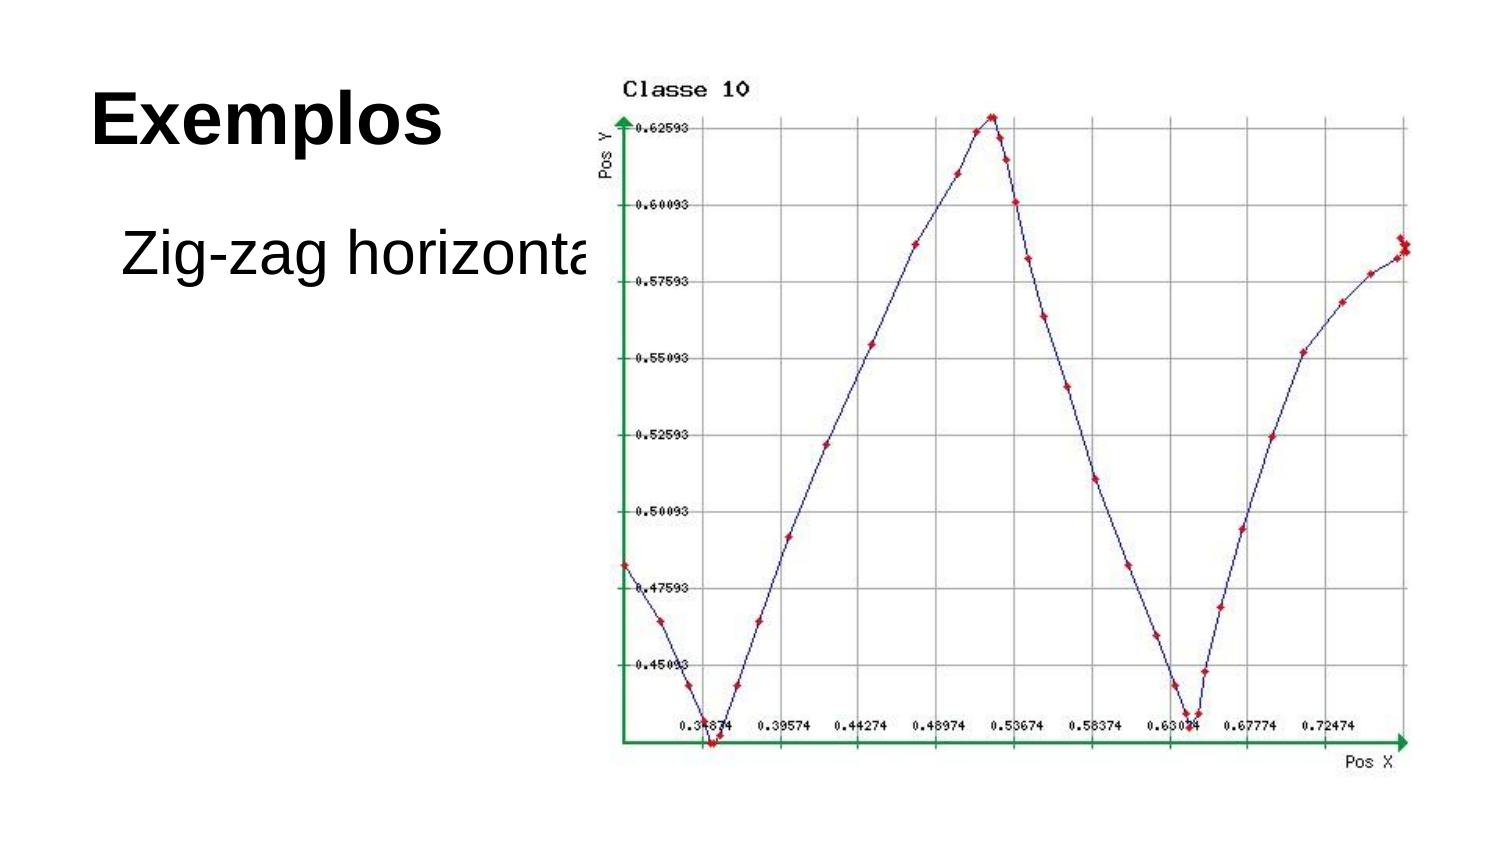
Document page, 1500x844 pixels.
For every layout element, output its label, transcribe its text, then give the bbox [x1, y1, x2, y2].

list Zig-zag horizontal [75, 196, 1425, 808]
title Exemplos [75, 33, 1425, 175]
text_box [585, 64, 1425, 779]
